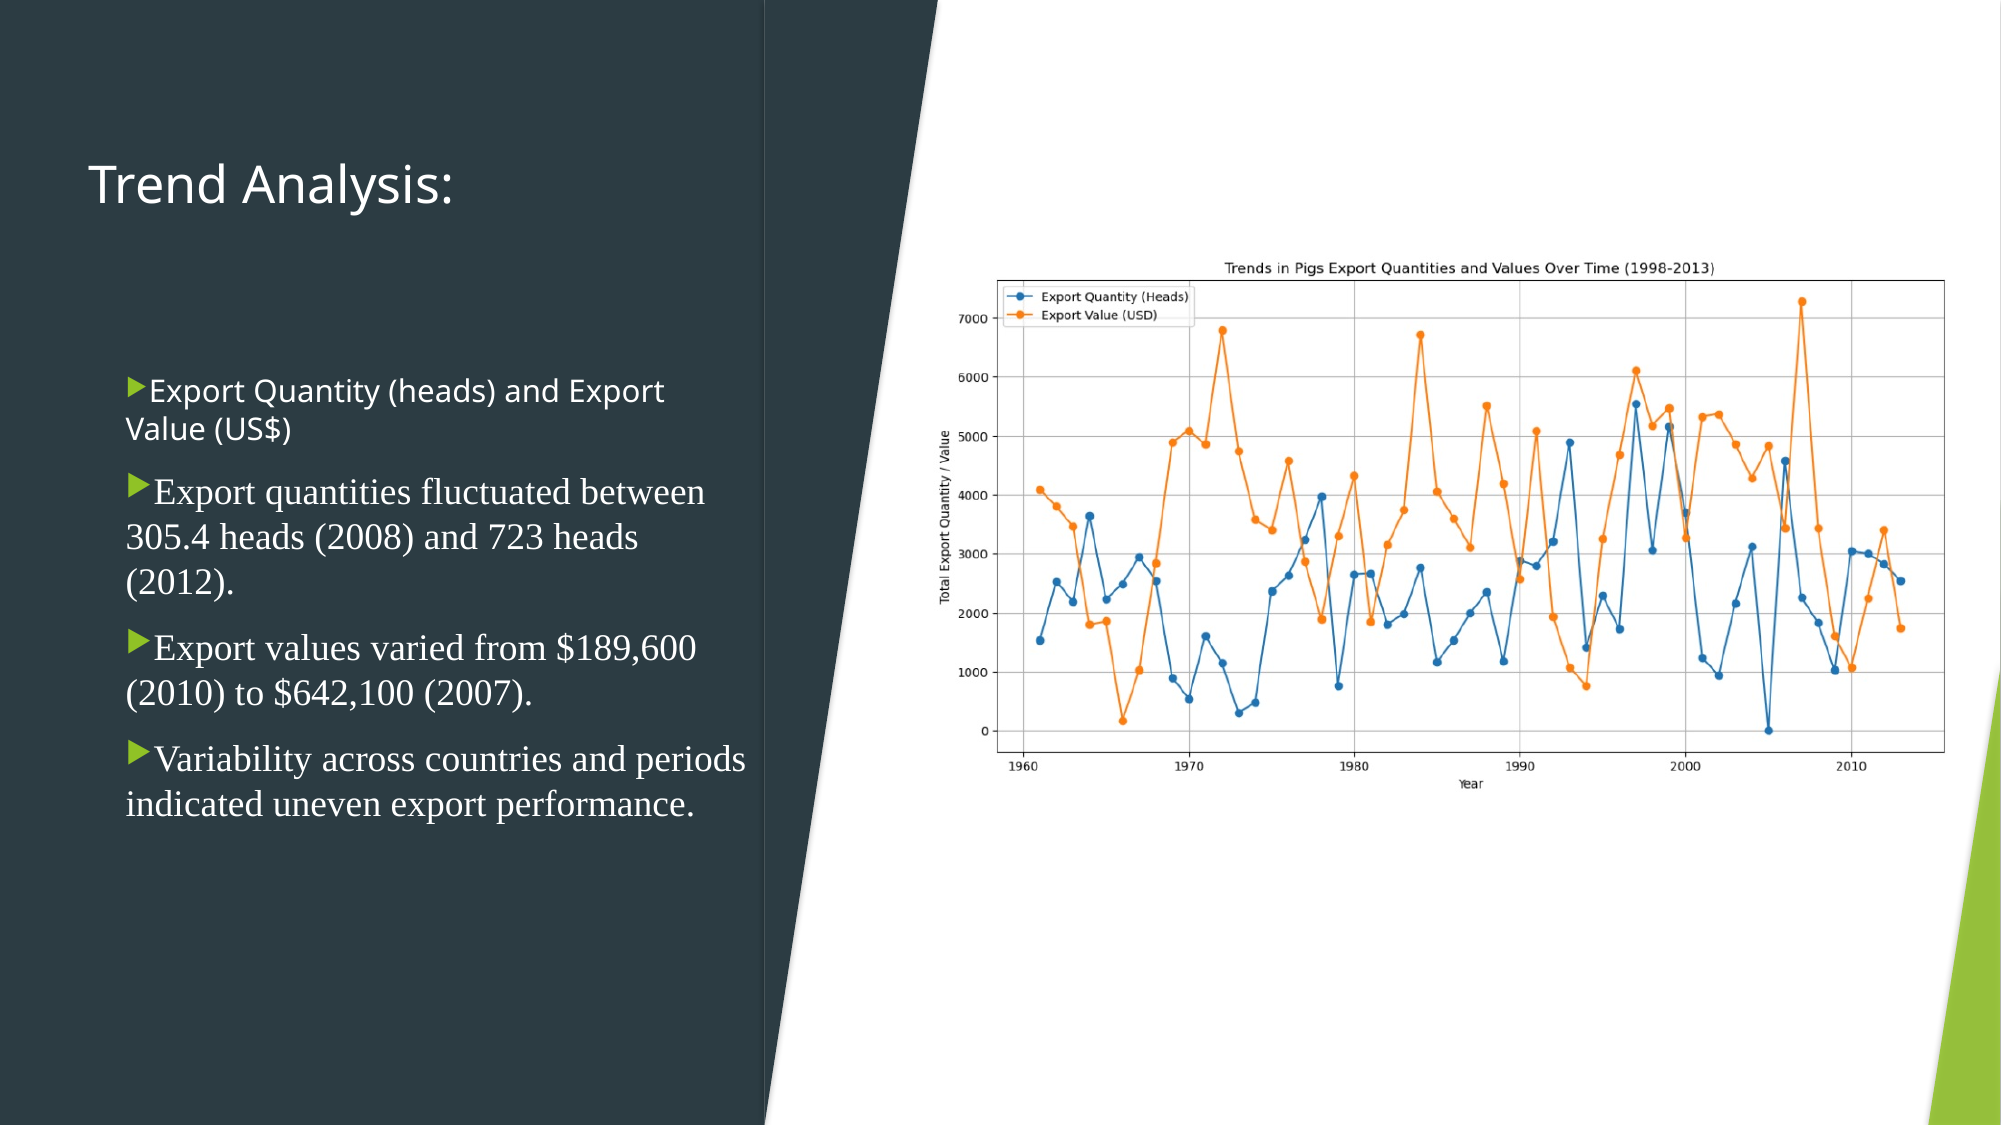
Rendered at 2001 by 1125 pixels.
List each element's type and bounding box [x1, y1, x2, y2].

text_box [0, 0, 2000, 1125]
list [911, 247, 1965, 801]
